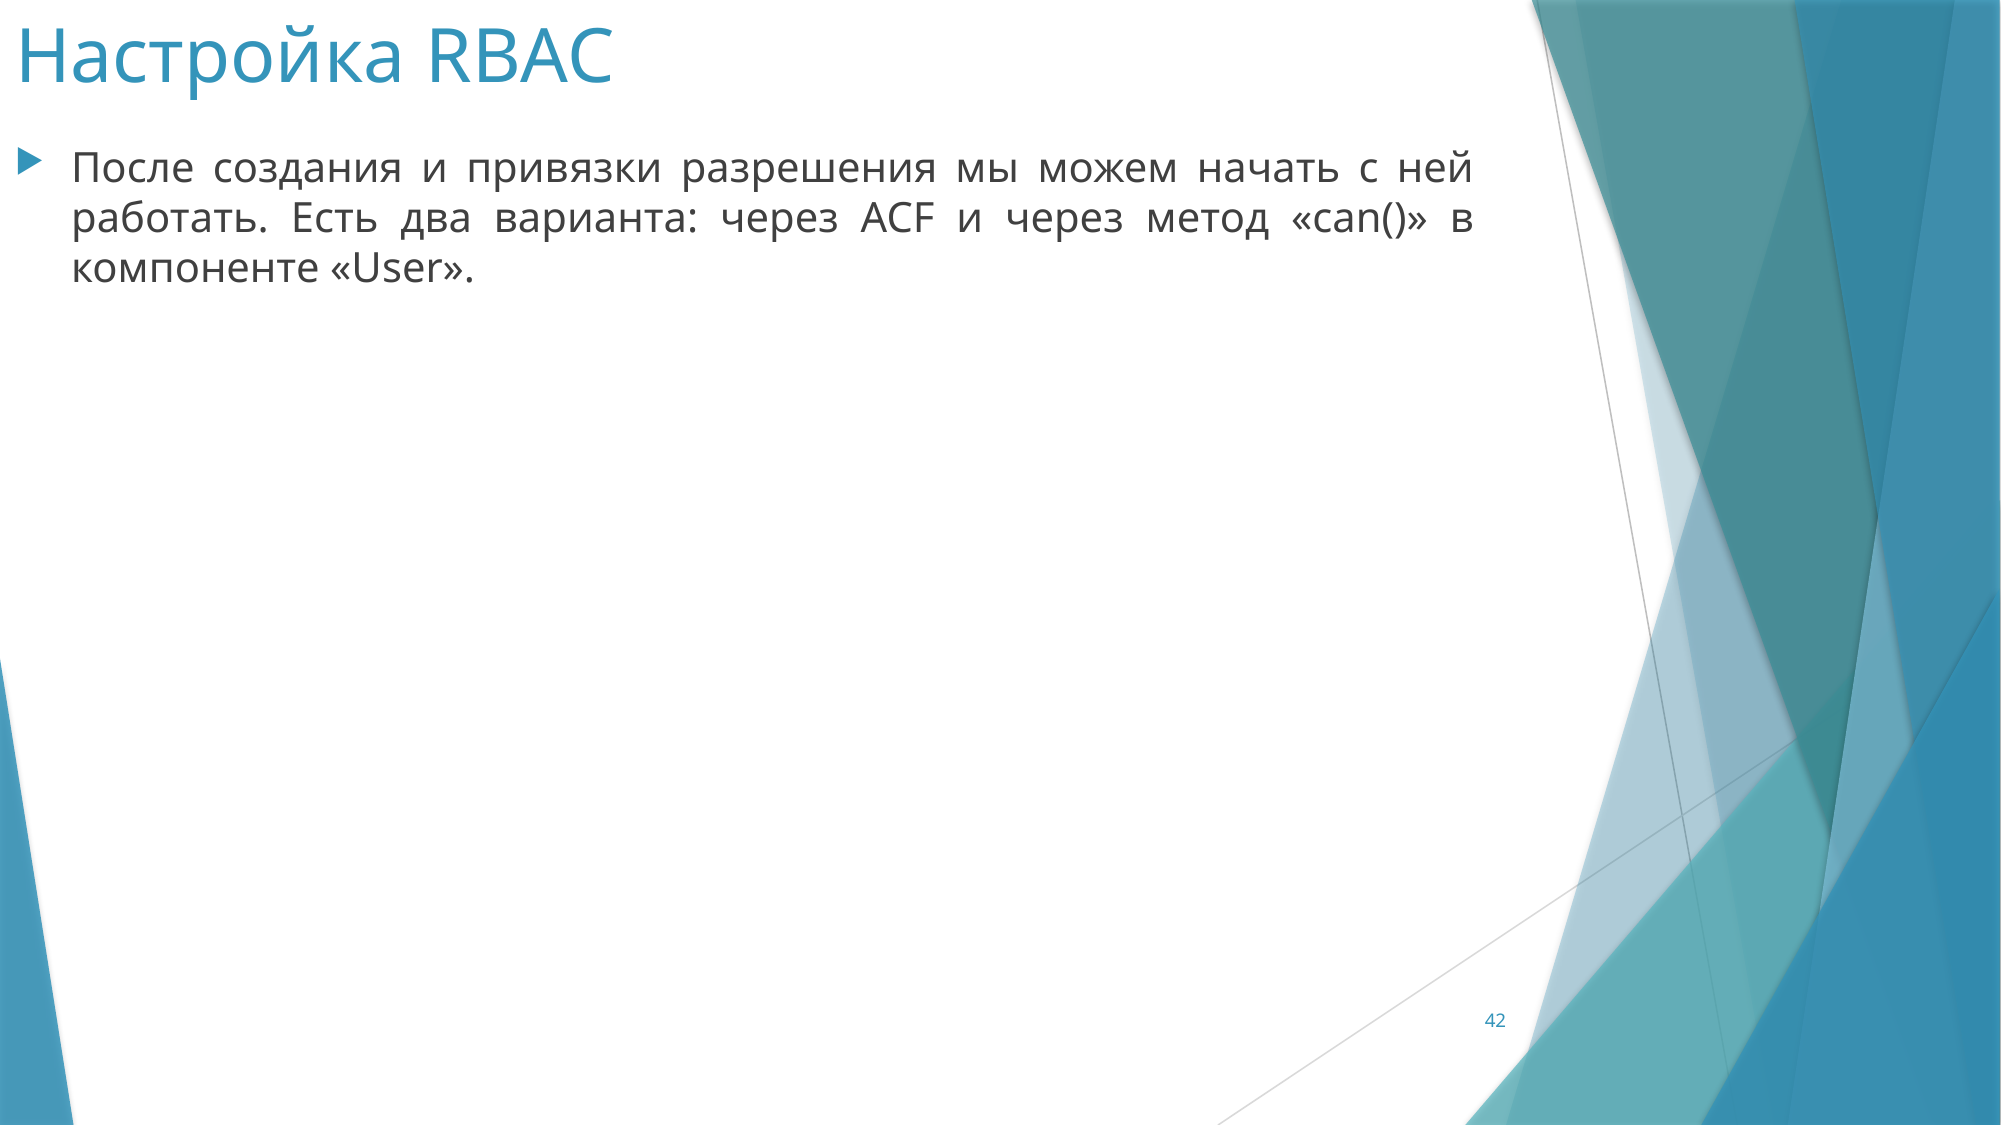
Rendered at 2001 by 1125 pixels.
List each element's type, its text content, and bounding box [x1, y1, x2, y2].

slide_number 42 [1409, 991, 1522, 1051]
text_box После создания и привязки разрешения мы можем начать с ней работать. Есть два варианта: через ACF и через метод «can()» в компоненте «User». [0, 133, 1489, 299]
title Настройка RBAC [0, 0, 1517, 217]
